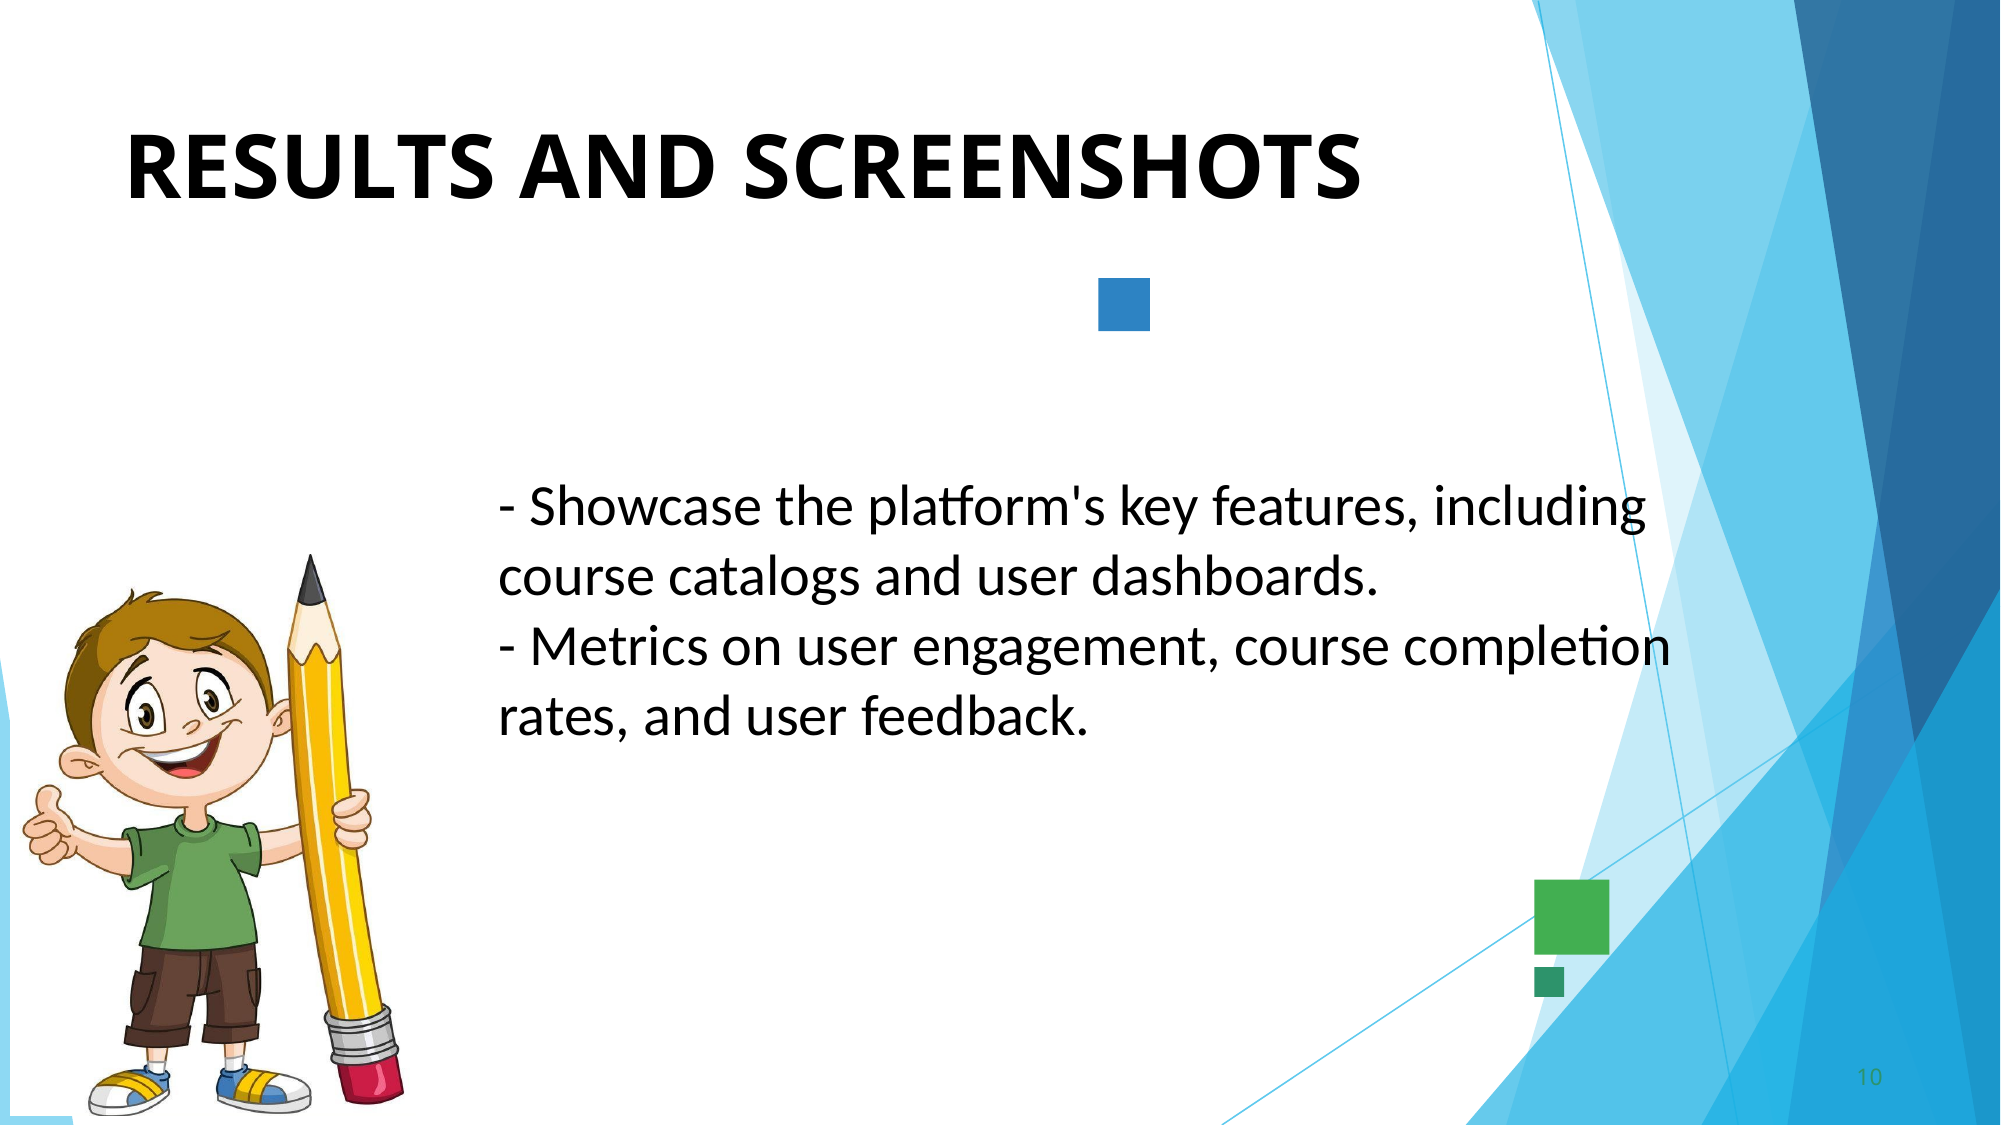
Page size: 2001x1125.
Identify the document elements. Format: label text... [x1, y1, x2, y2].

text_box [1098, 298, 1150, 332]
text_box [1534, 895, 1610, 955]
text_box - Showcase the platform's key features, including course catalogs and user dashboards. - Metrics on user engagement, course completion rates, and user feedback. [484, 389, 1732, 895]
text_box [449, 386, 1850, 543]
title RESULTS AND SCREENSHOTS [121, 107, 1513, 298]
picture [10, 554, 416, 1116]
text_box 10 [1849, 1061, 1888, 1095]
text_box [1534, 967, 1565, 997]
